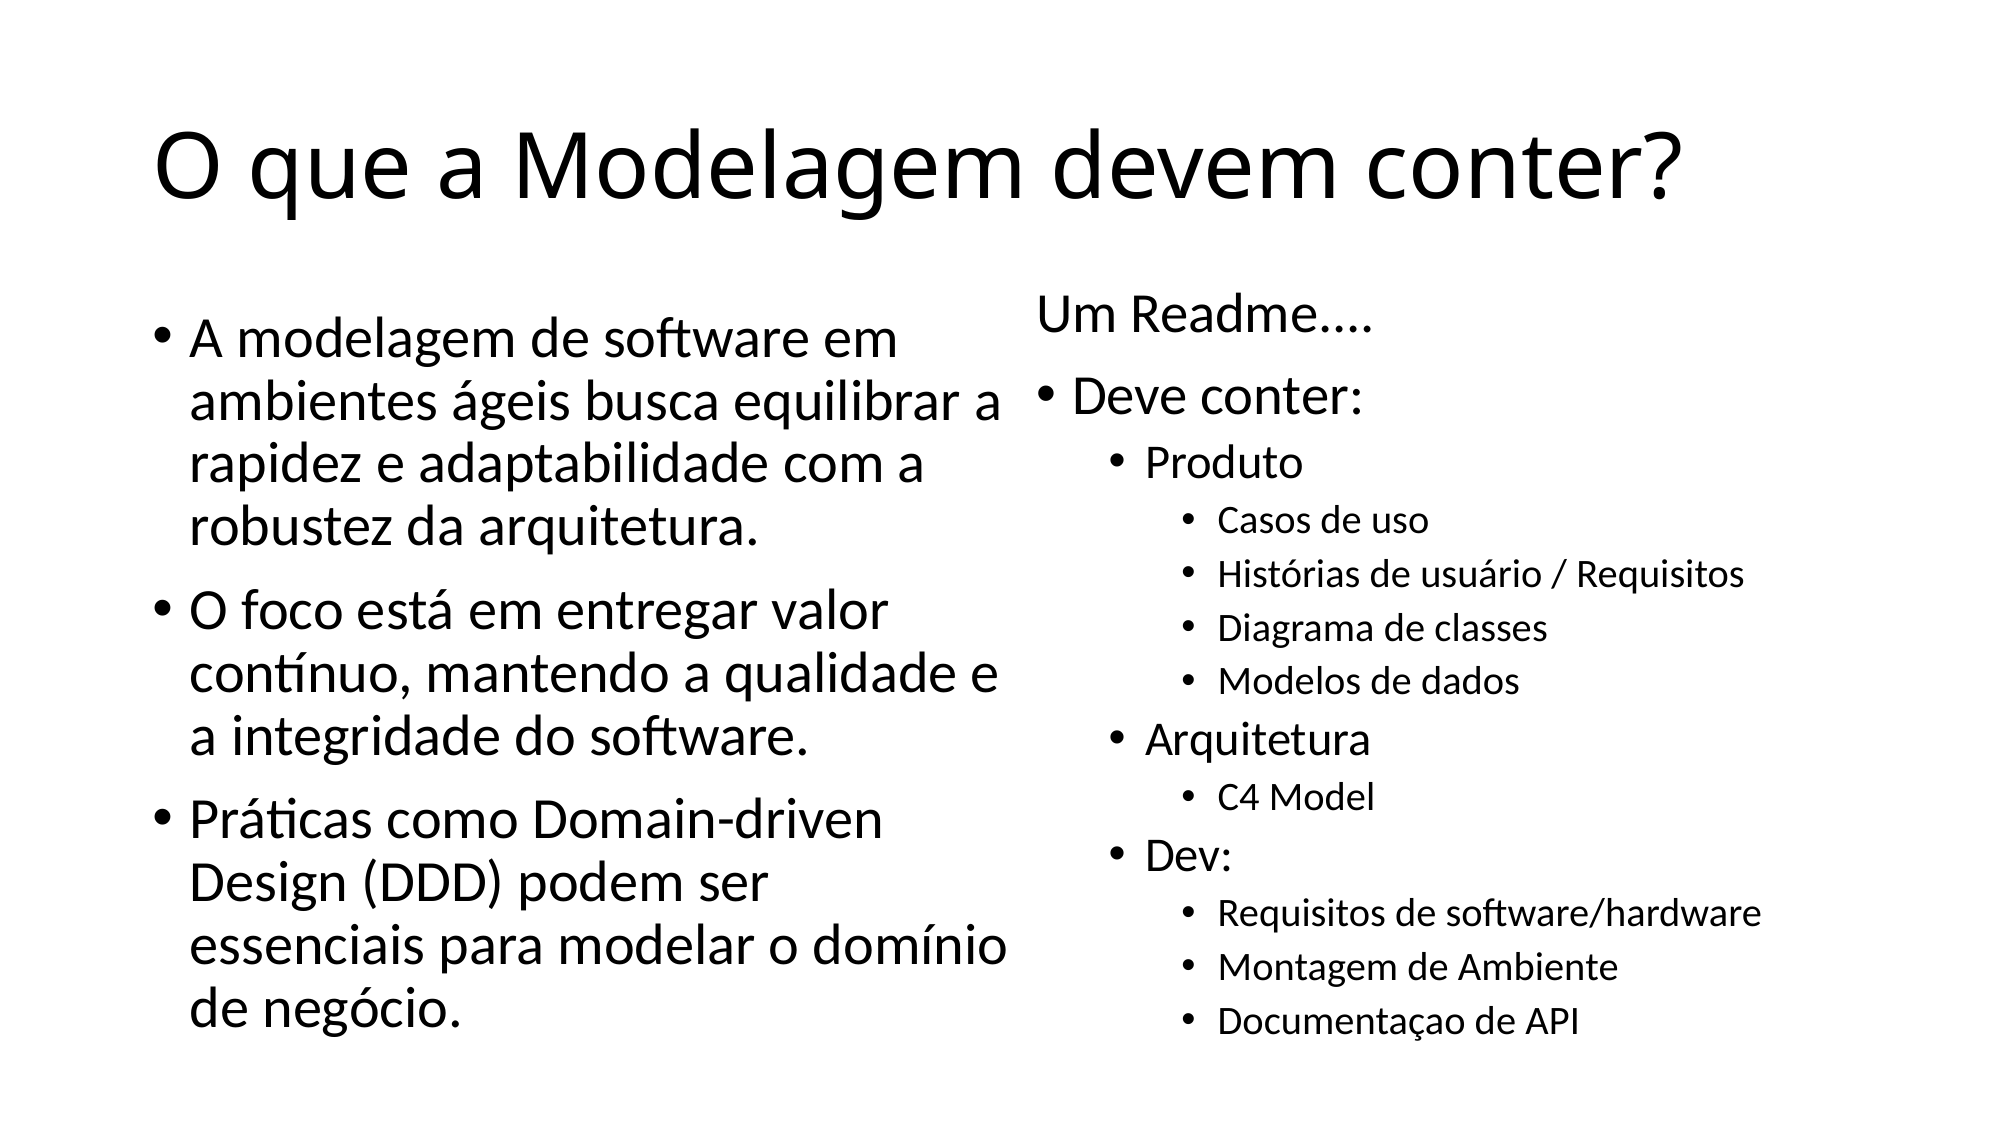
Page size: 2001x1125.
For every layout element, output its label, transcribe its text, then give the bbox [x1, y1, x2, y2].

title O que a Modelagem devem conter? [137, 59, 1863, 278]
list A modelagem de software em ambientes ágeis busca equilibrar a rapidez e adaptabilidade com a robustez da arquitetura. O foco está em entregar valor contínuo, mantendo a qualidade e a integridade do software. Práticas como Domain-driven Design (DDD) podem ser essenciais para modelar o domínio de negócio. [137, 299, 1034, 1075]
text_box Um Readme.... Deve conter: Produto Casos de uso Histórias de usuário / Requisitos Diagrama de classes Modelos de dados Arquitetura C4 Model Dev: Requisitos de software/hardware Montagem de Ambiente Documentaçao de API [1020, 276, 1918, 1052]
